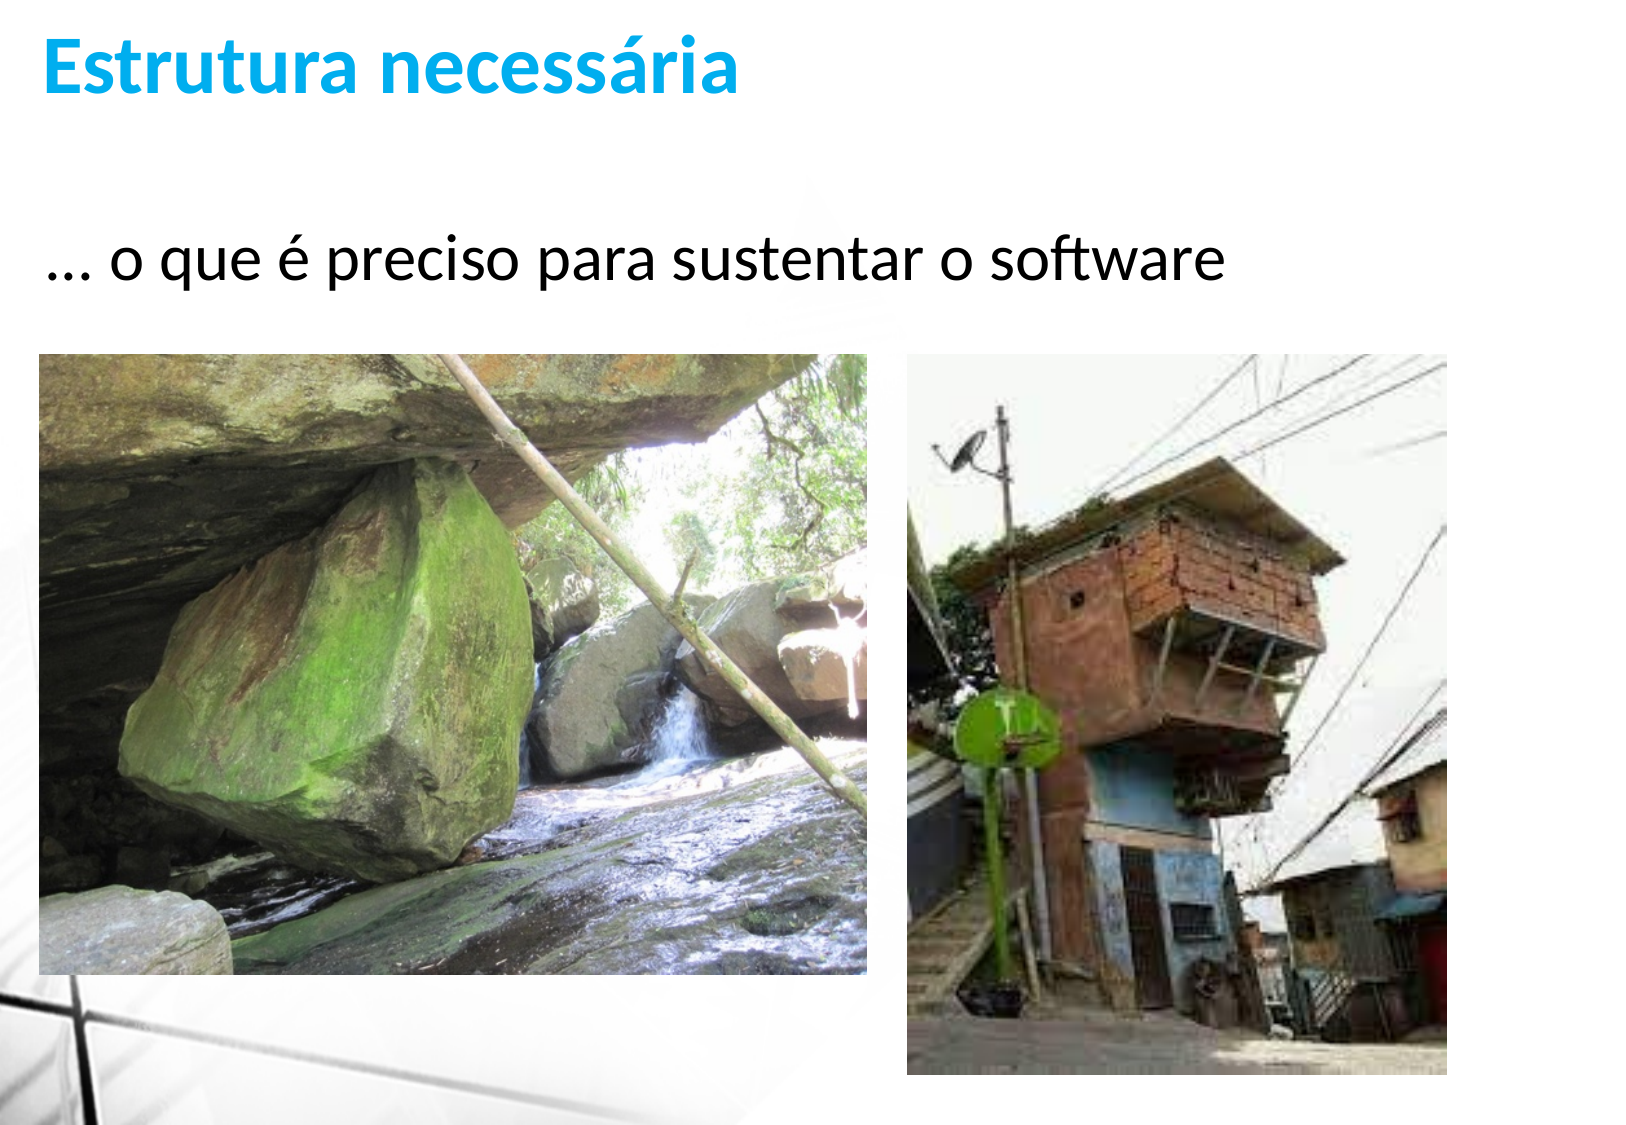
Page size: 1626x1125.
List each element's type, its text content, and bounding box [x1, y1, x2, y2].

text_box ... o que é preciso para sustentar o software [29, 206, 1623, 302]
text_box Estrutura necessária [27, 11, 1515, 117]
picture [0, 0, 1626, 1125]
